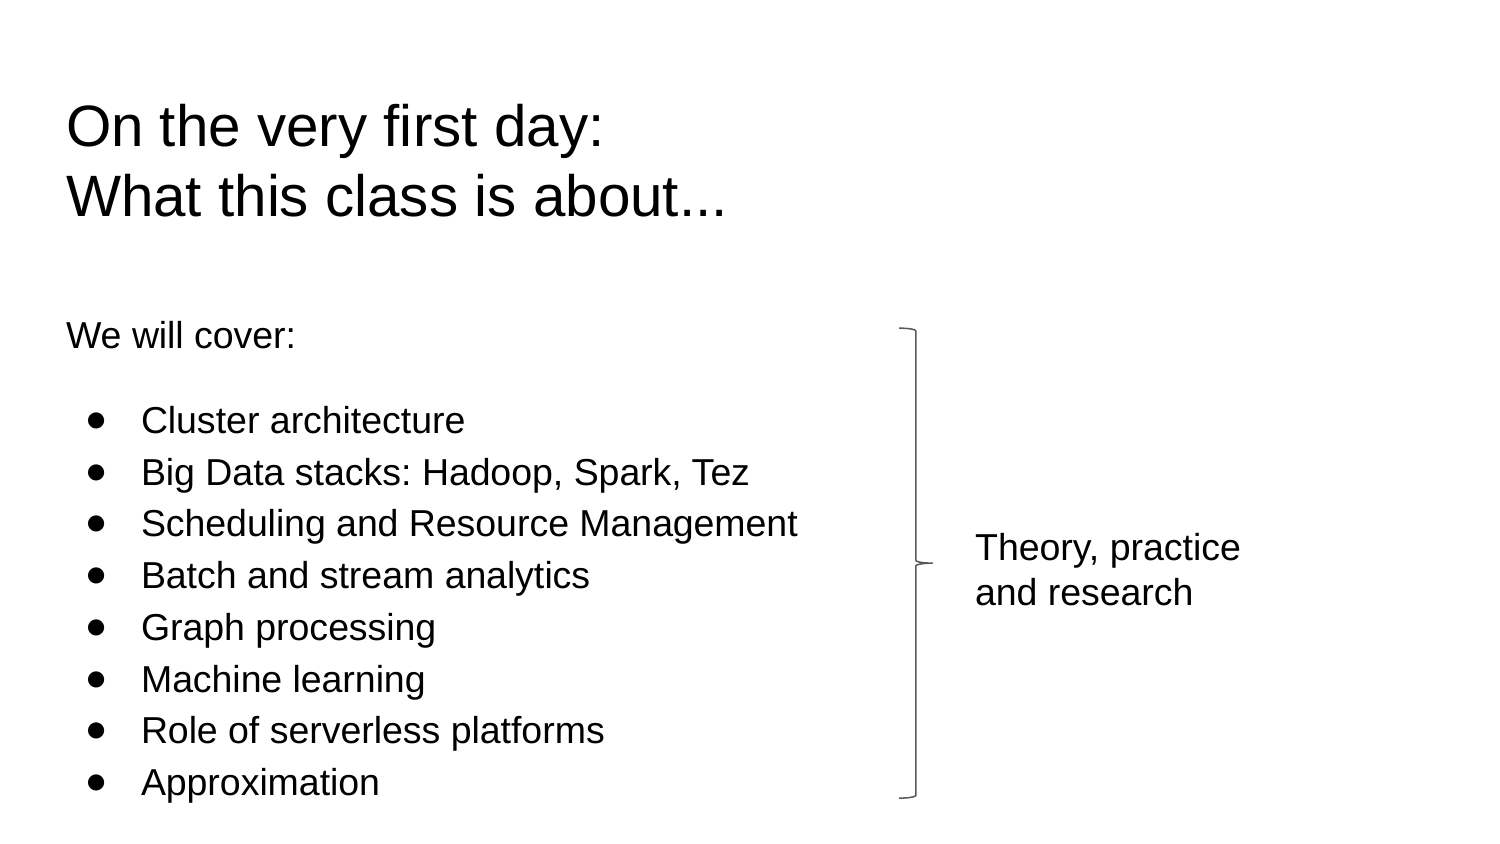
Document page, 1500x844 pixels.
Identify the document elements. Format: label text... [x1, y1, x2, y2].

text_box Theory, practice and research [960, 507, 1500, 632]
list We will cover: Cluster architecture Big Data stacks: Hadoop, Spark, Tez Scheduling and Resource Management Batch and stream analytics Graph processing Machine learning Role of serverless platforms Approximation [51, 289, 1449, 844]
title On the very first day: What this class is about... [51, 72, 1449, 167]
text_box [899, 328, 933, 799]
